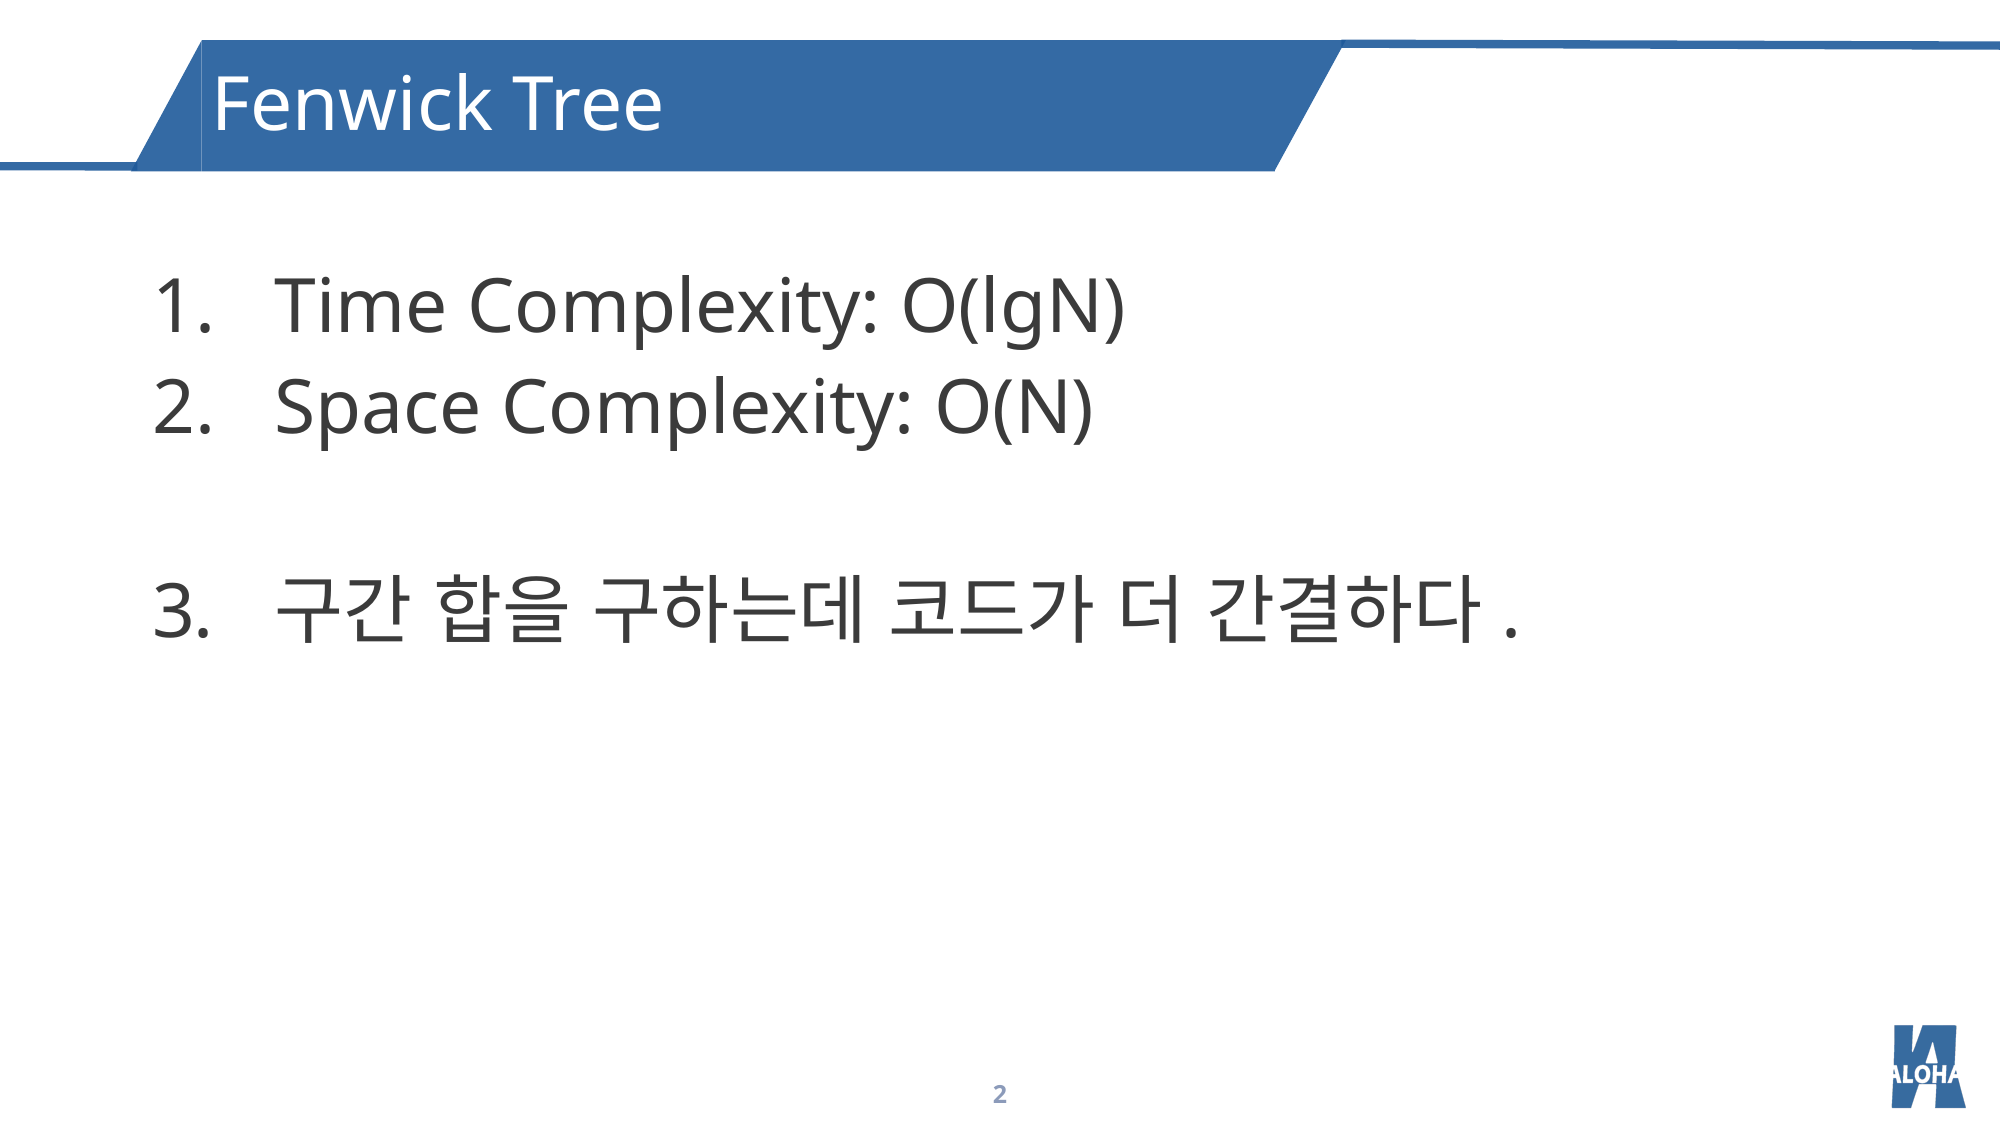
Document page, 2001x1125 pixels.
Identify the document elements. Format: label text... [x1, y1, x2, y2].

list Time Complexity: O(lgN) Space Complexity: O(N) 구간 합을 구하는데 코드가 더 간결하다. [137, 259, 1853, 1007]
slide_number 2 [774, 1065, 1225, 1125]
picture [1853, 1006, 2000, 1125]
list Fenwick Tree [196, 45, 1270, 168]
